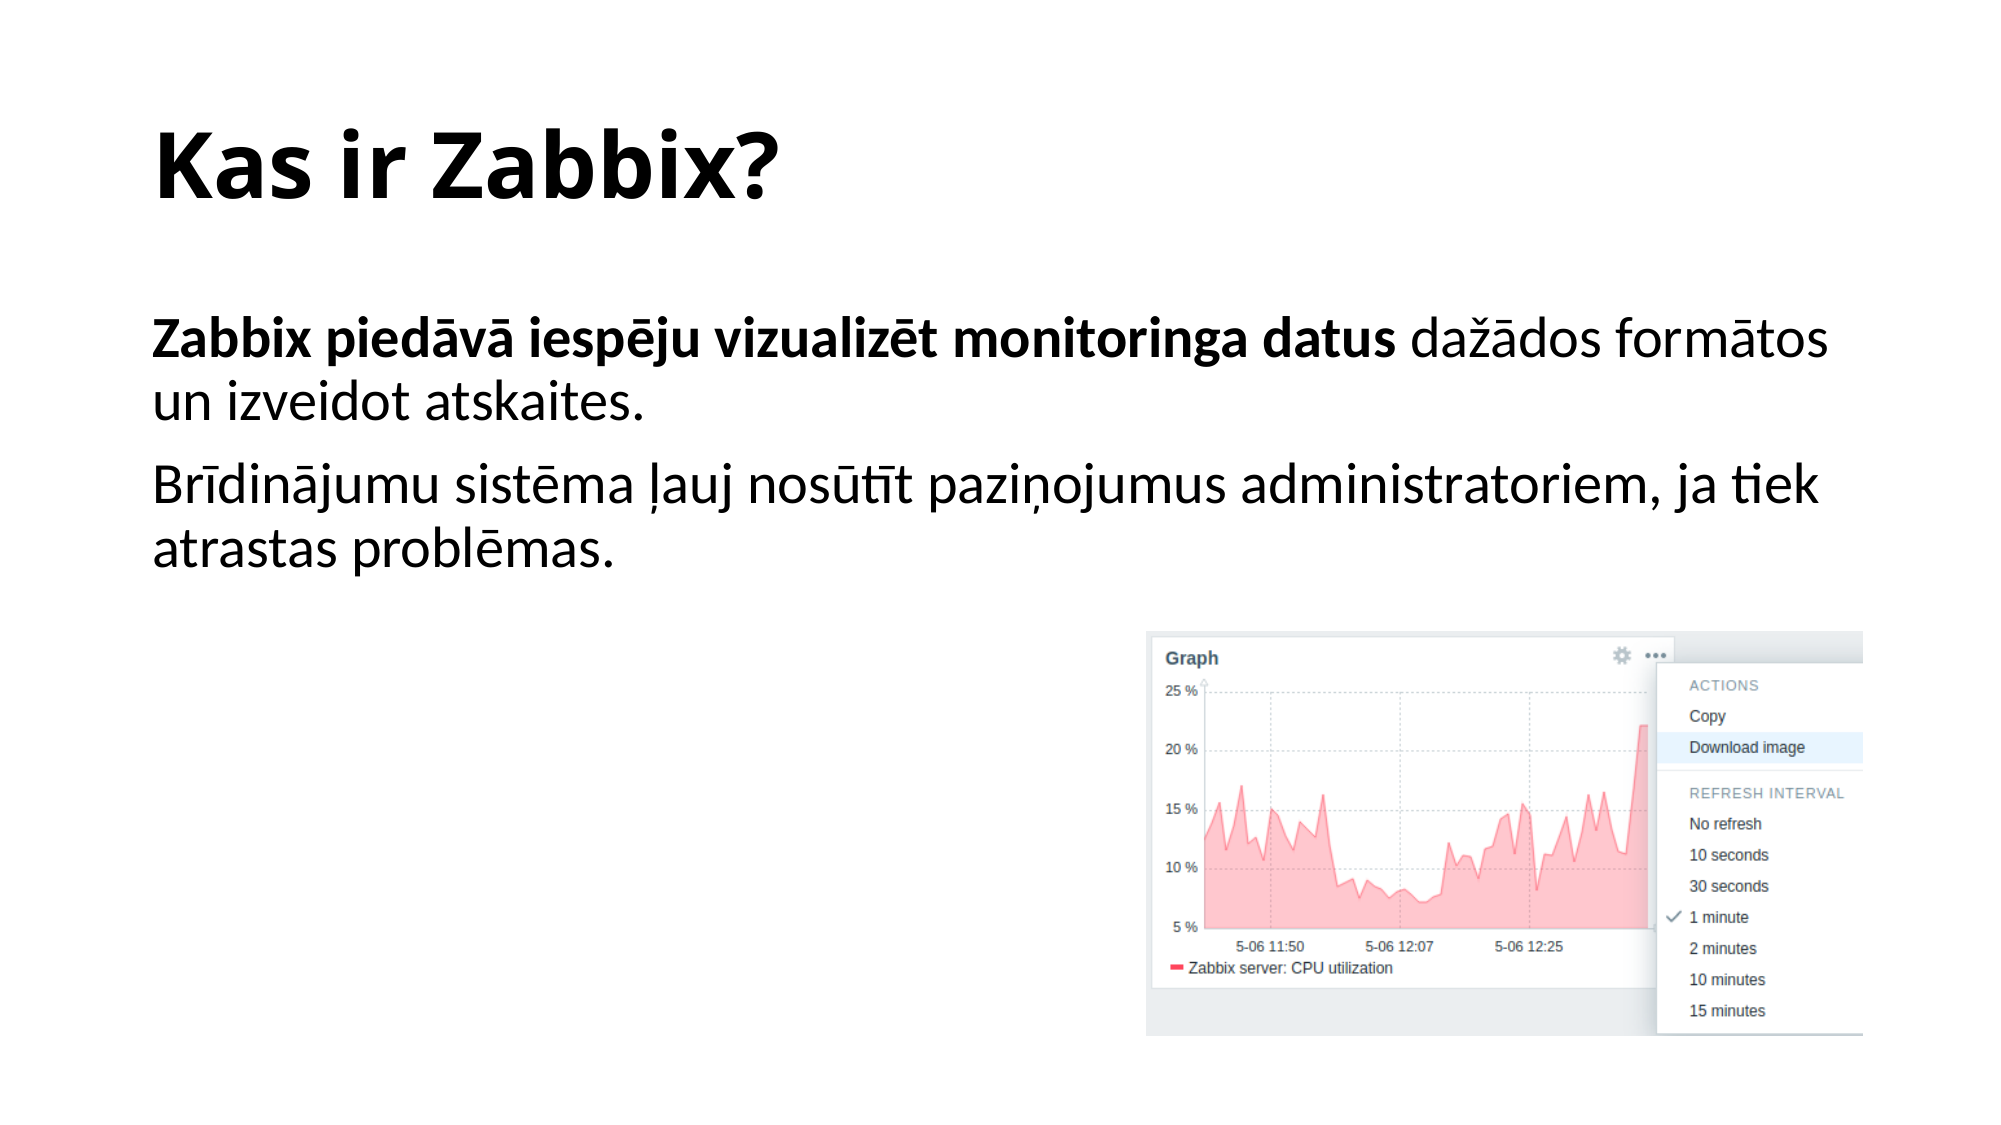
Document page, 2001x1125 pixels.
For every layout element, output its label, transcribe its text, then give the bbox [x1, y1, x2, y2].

title Kas ir Zabbix? [137, 59, 1863, 278]
picture [1145, 631, 1863, 1036]
list Zabbix piedāvā iespēju vizualizēt monitoringa datus dažādos formātos un izveidot atskaites. Brīdinājumu sistēma ļauj nosūtīt paziņojumus administratoriem, ja tiek atrastas problēmas. [137, 299, 1863, 1014]
